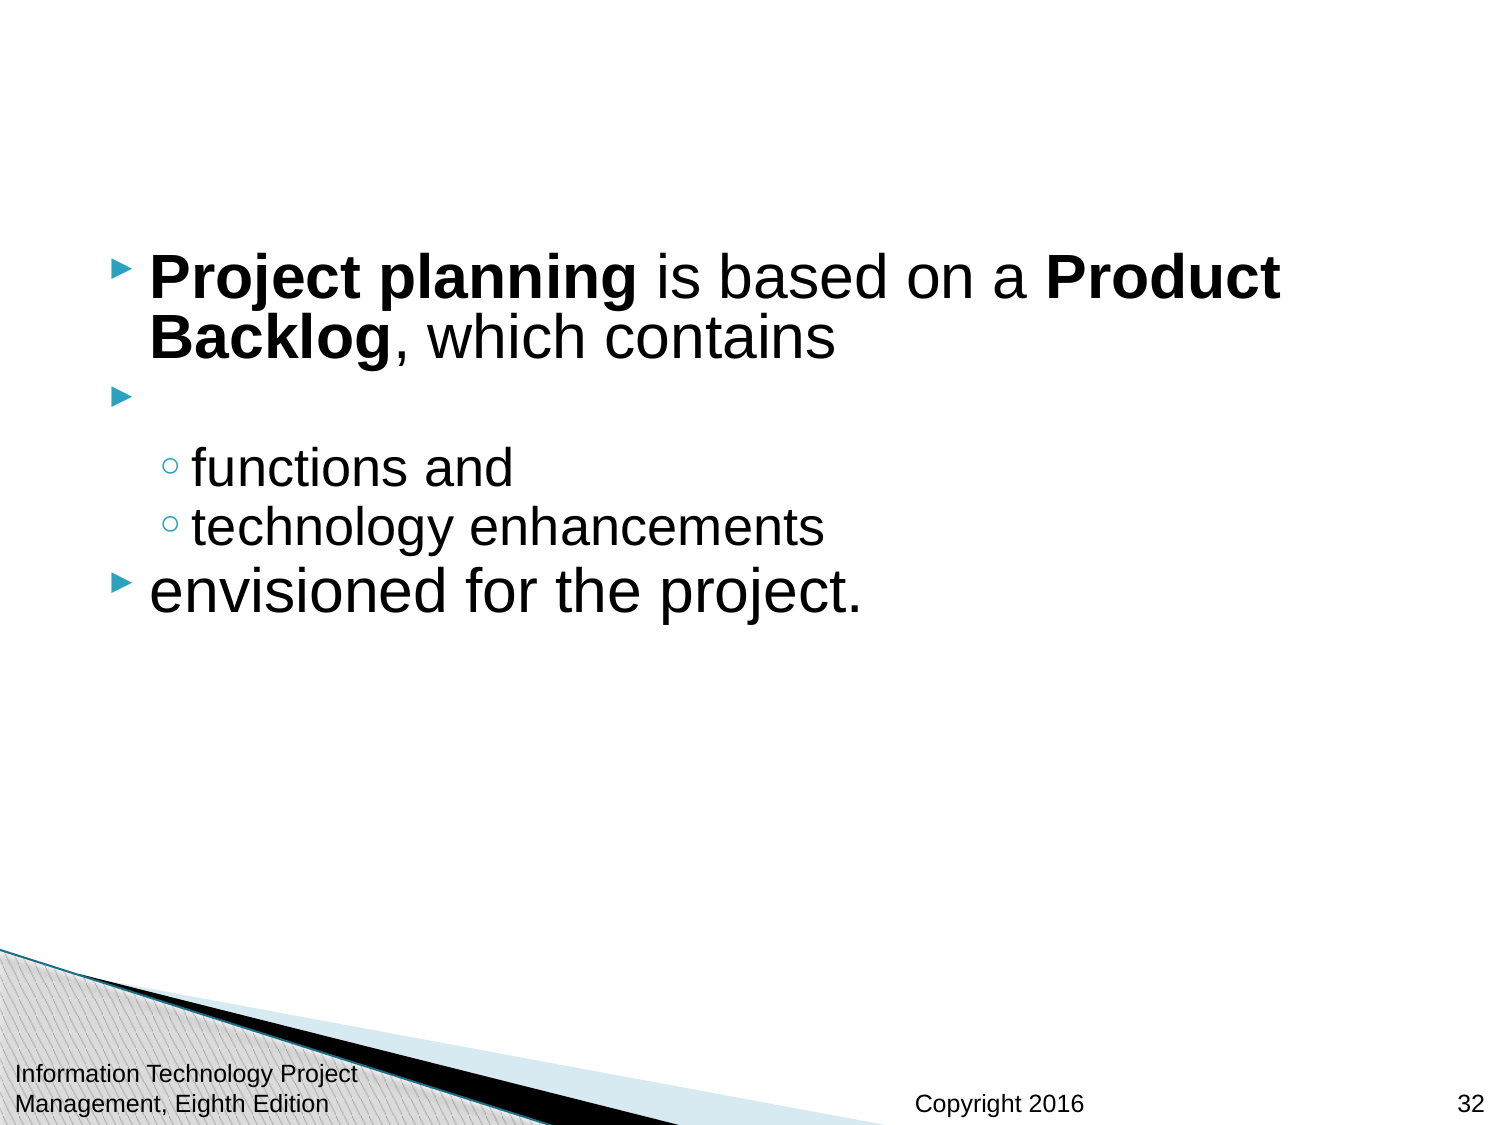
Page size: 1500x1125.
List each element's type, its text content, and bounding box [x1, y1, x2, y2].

slide_number 32 [1408, 1065, 1500, 1125]
footer Information Technology Project Management, Eighth Edition [0, 1065, 425, 1125]
list Project planning is based on a Product Backlog, which contains functions and technology enhancements envisioned for the project. [74, 242, 1426, 986]
